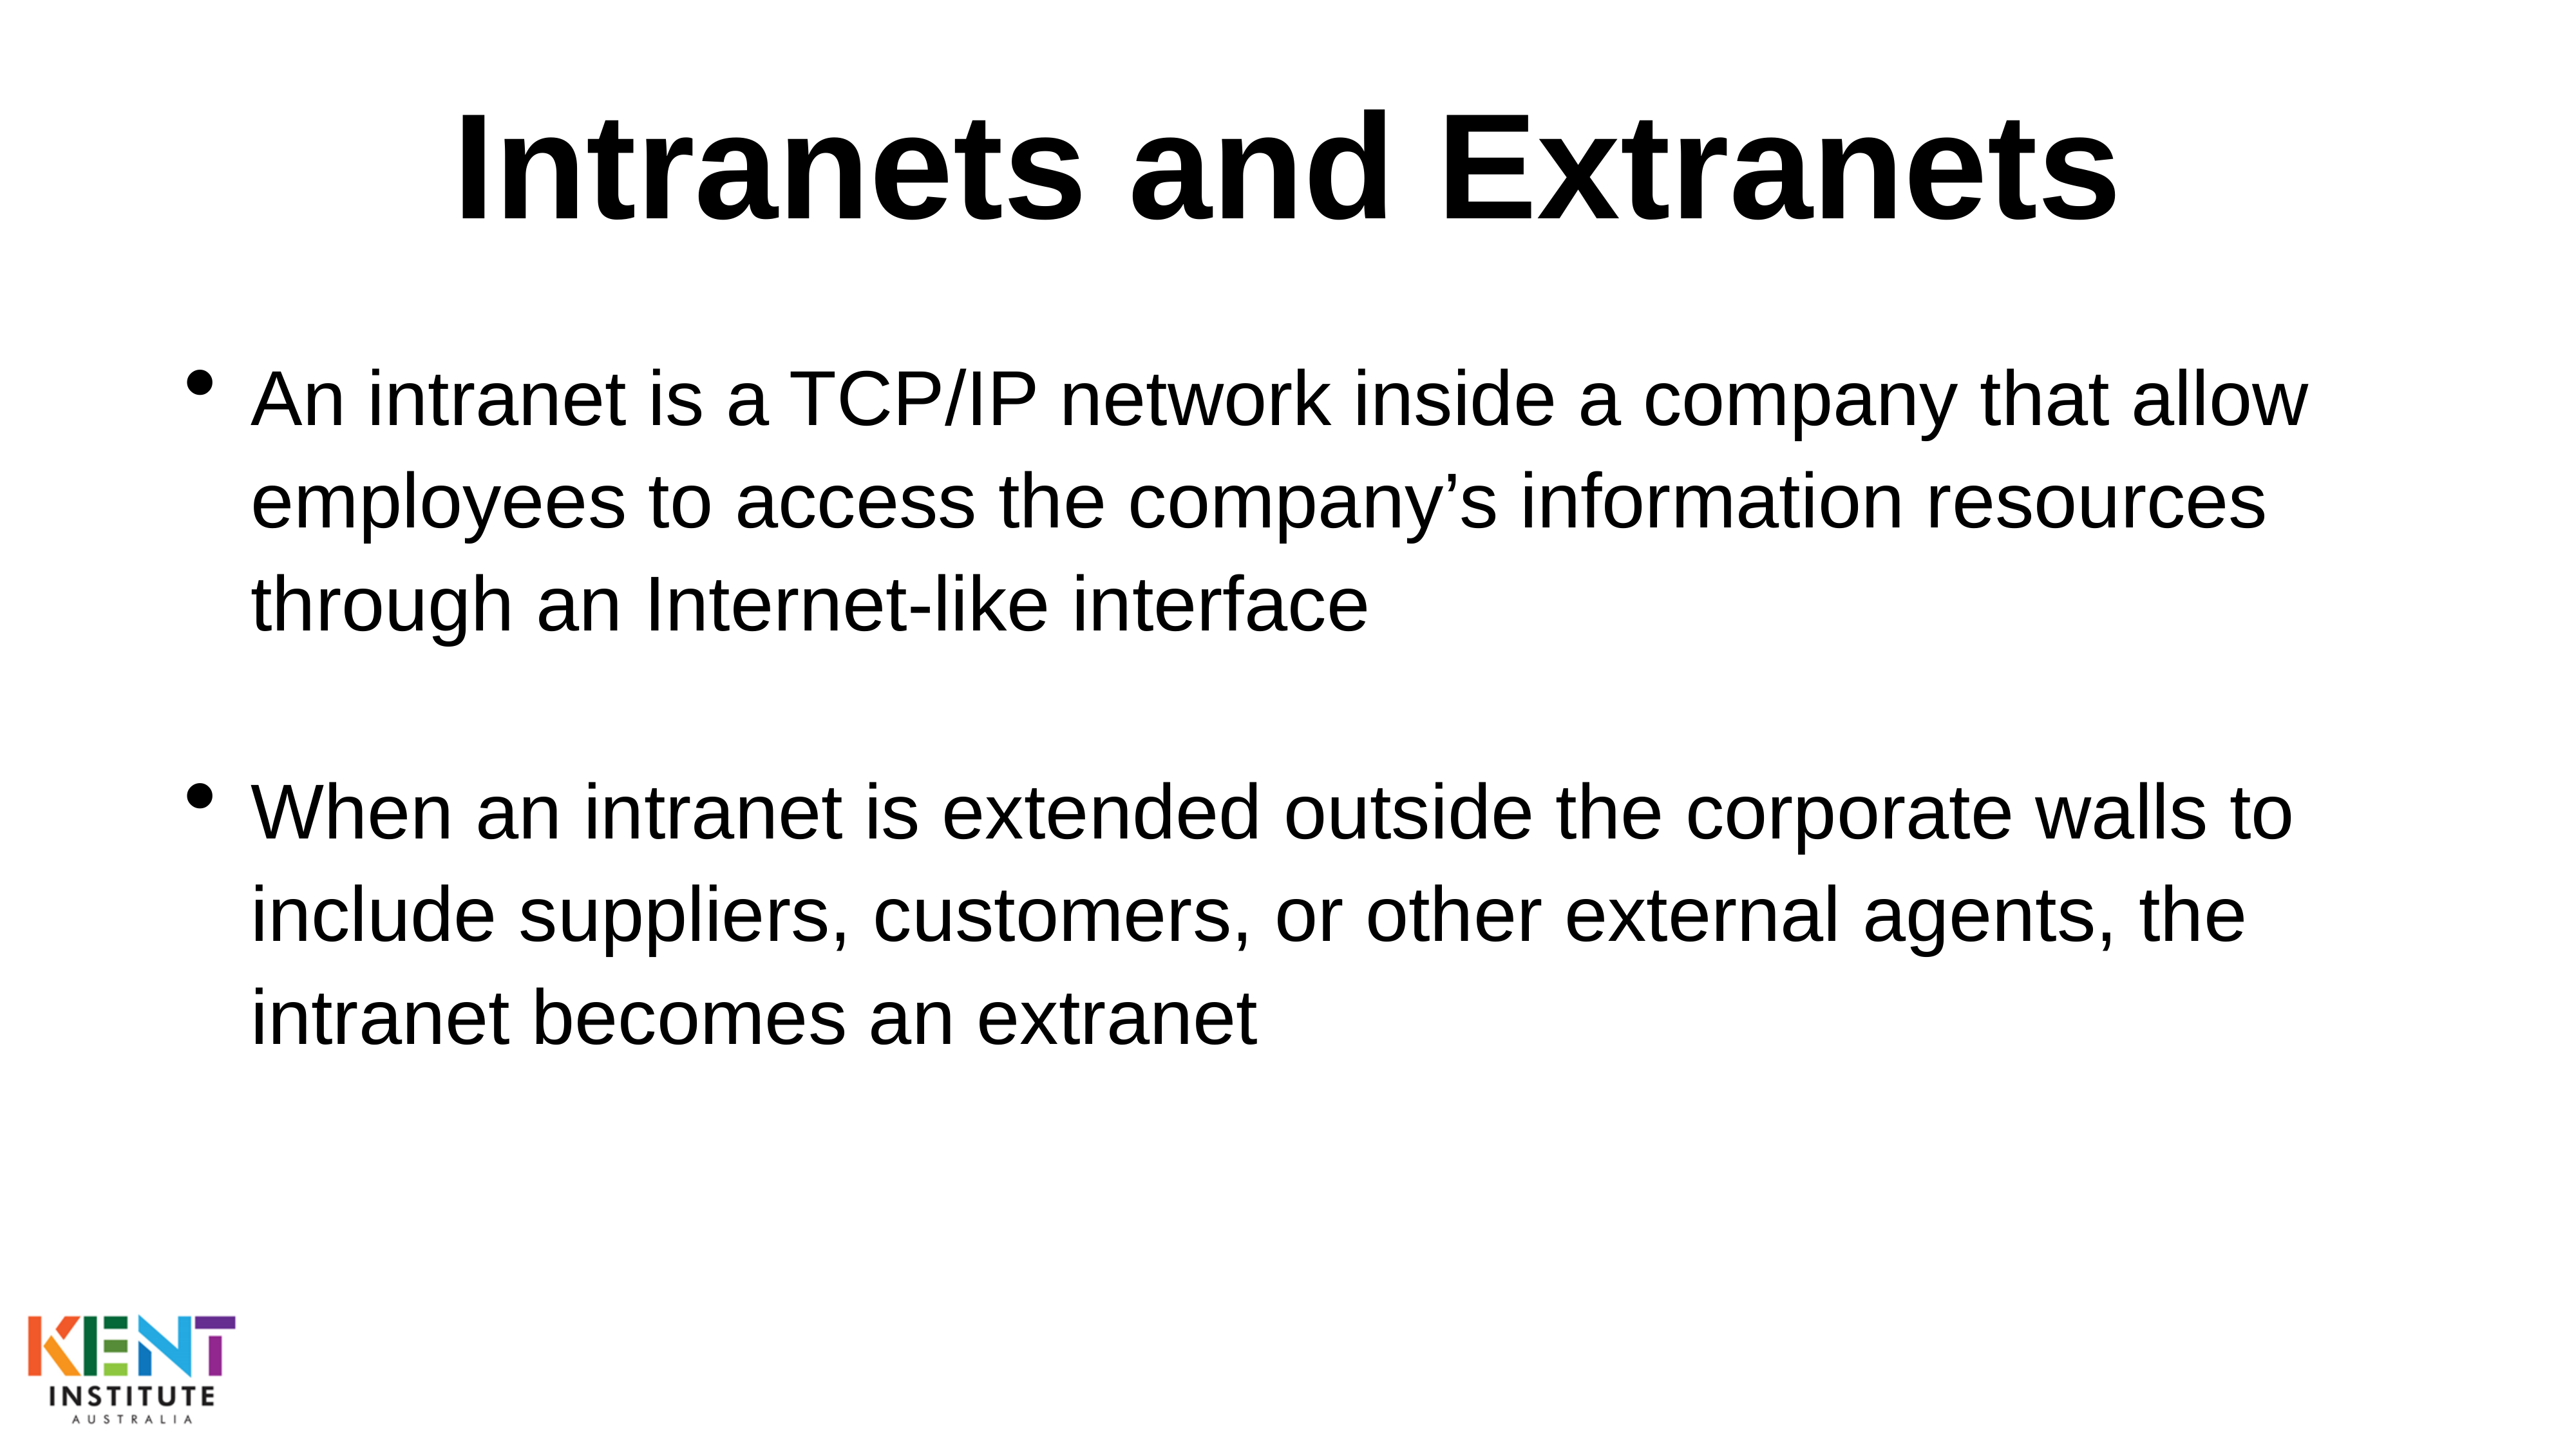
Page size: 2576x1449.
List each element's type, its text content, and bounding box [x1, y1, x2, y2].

list An intranet is a TCP/IP network inside a company that allow employees to access the company’s information resources through an Internet-like interface When an intranet is extended outside the corporate walls to include suppliers, customers, or other external agents, the intranet becomes an extranet [178, 332, 2398, 1316]
picture [6, 1294, 258, 1446]
title Intranets and Extranets [178, 37, 2398, 279]
